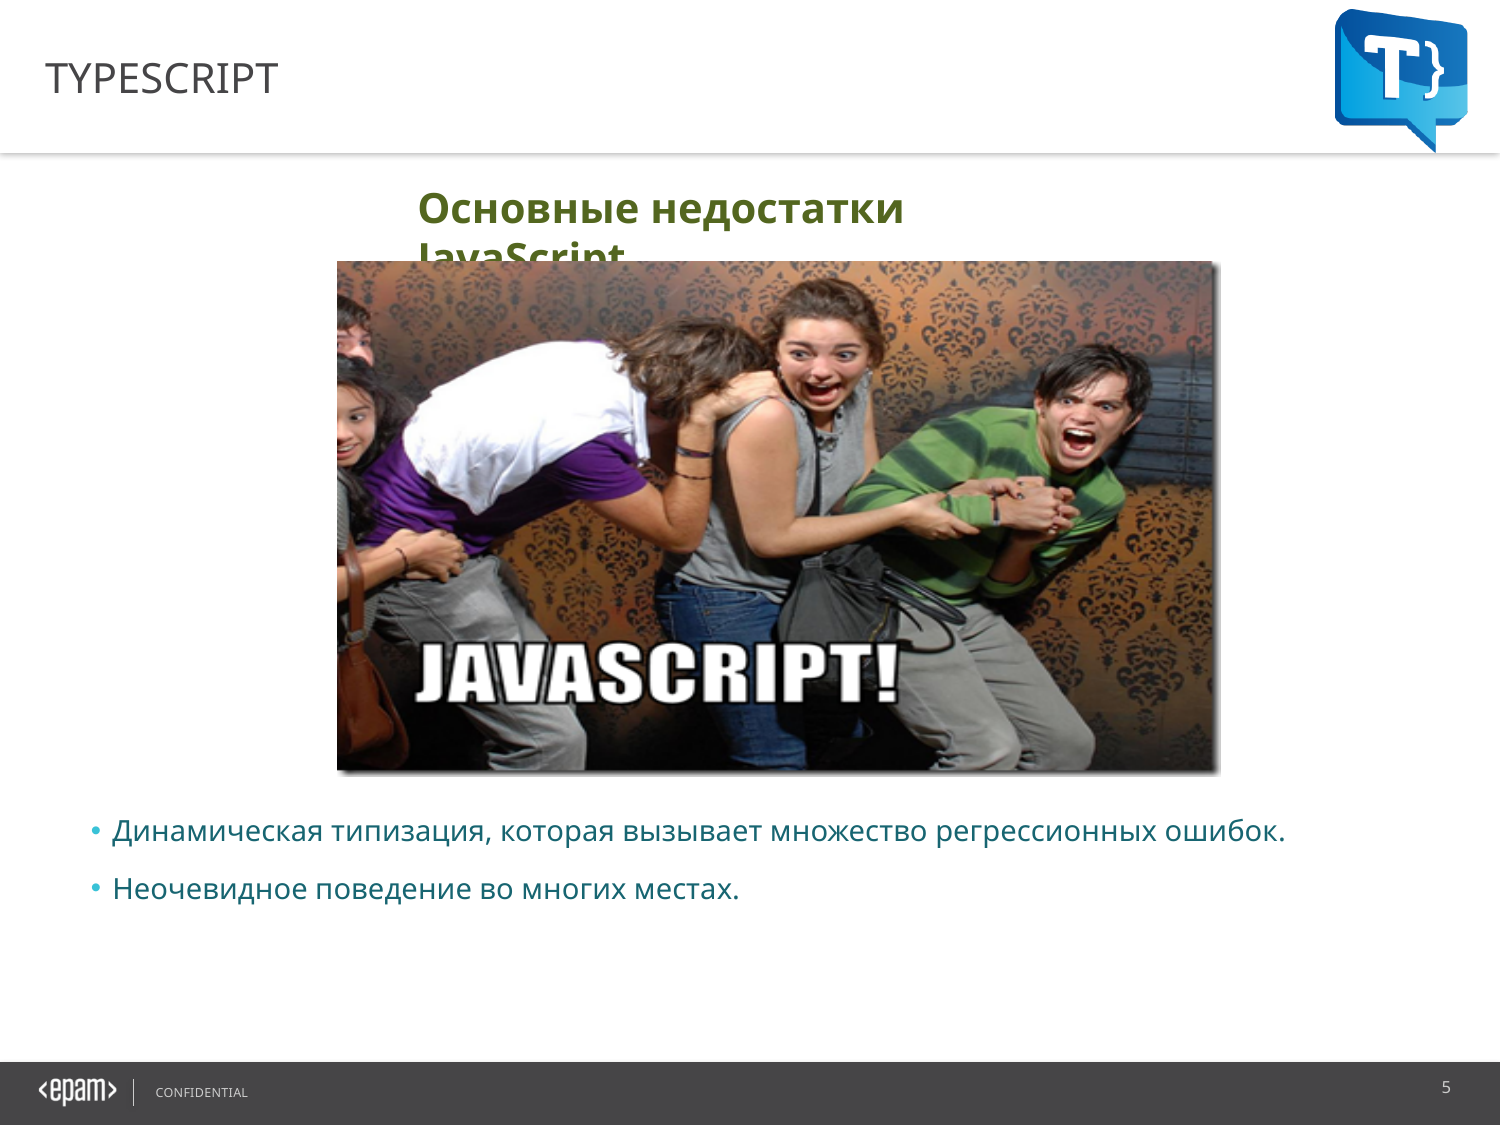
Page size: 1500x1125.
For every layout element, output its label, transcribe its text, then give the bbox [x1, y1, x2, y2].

text_box Основные недостатки JavaScript [402, 174, 1098, 259]
list TypeScript [0, 0, 1500, 153]
list Динамическая типизация, которая вызывает множество регрессионных ошибок. Неочевидное поведение во многих местах. [79, 800, 1463, 1038]
picture [337, 260, 1221, 777]
picture [1335, 9, 1468, 154]
picture [38, 1078, 117, 1107]
